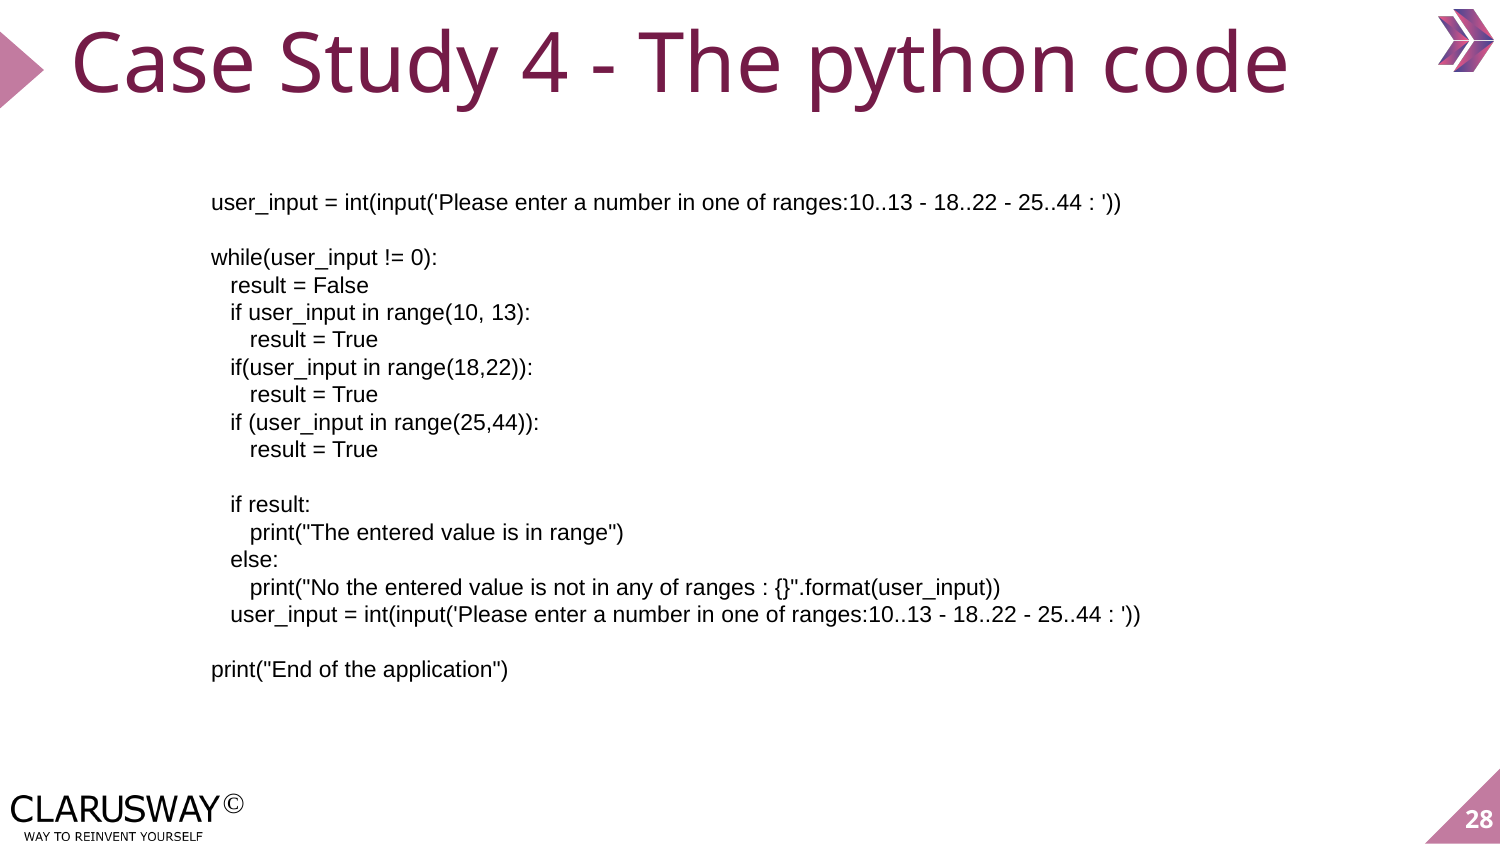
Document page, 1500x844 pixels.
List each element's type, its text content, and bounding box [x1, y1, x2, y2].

title Case Study 4 - The python code [70, 28, 1410, 117]
text_box user_input = int(input('Please enter a number in one of ranges:10..13 - 18..22 - 25..44 : ')) while(user_input != 0): result = False if user_input in range(10, 13): result = True if(user_input in range(18,22)): result = True if (user_input in range(25,44)): result = True if result: print("The entered value is in range") else: print("No the entered value is not in any of ranges : {}".format(user_input)) user_input = int(input('Please enter a number in one of ranges:10..13 - 18..22 - 25..44 : ')) print("End of the application") [196, 172, 1325, 725]
picture [11, 795, 220, 841]
slide_number ‹#› [1418, 760, 1494, 838]
picture [1438, 9, 1494, 72]
